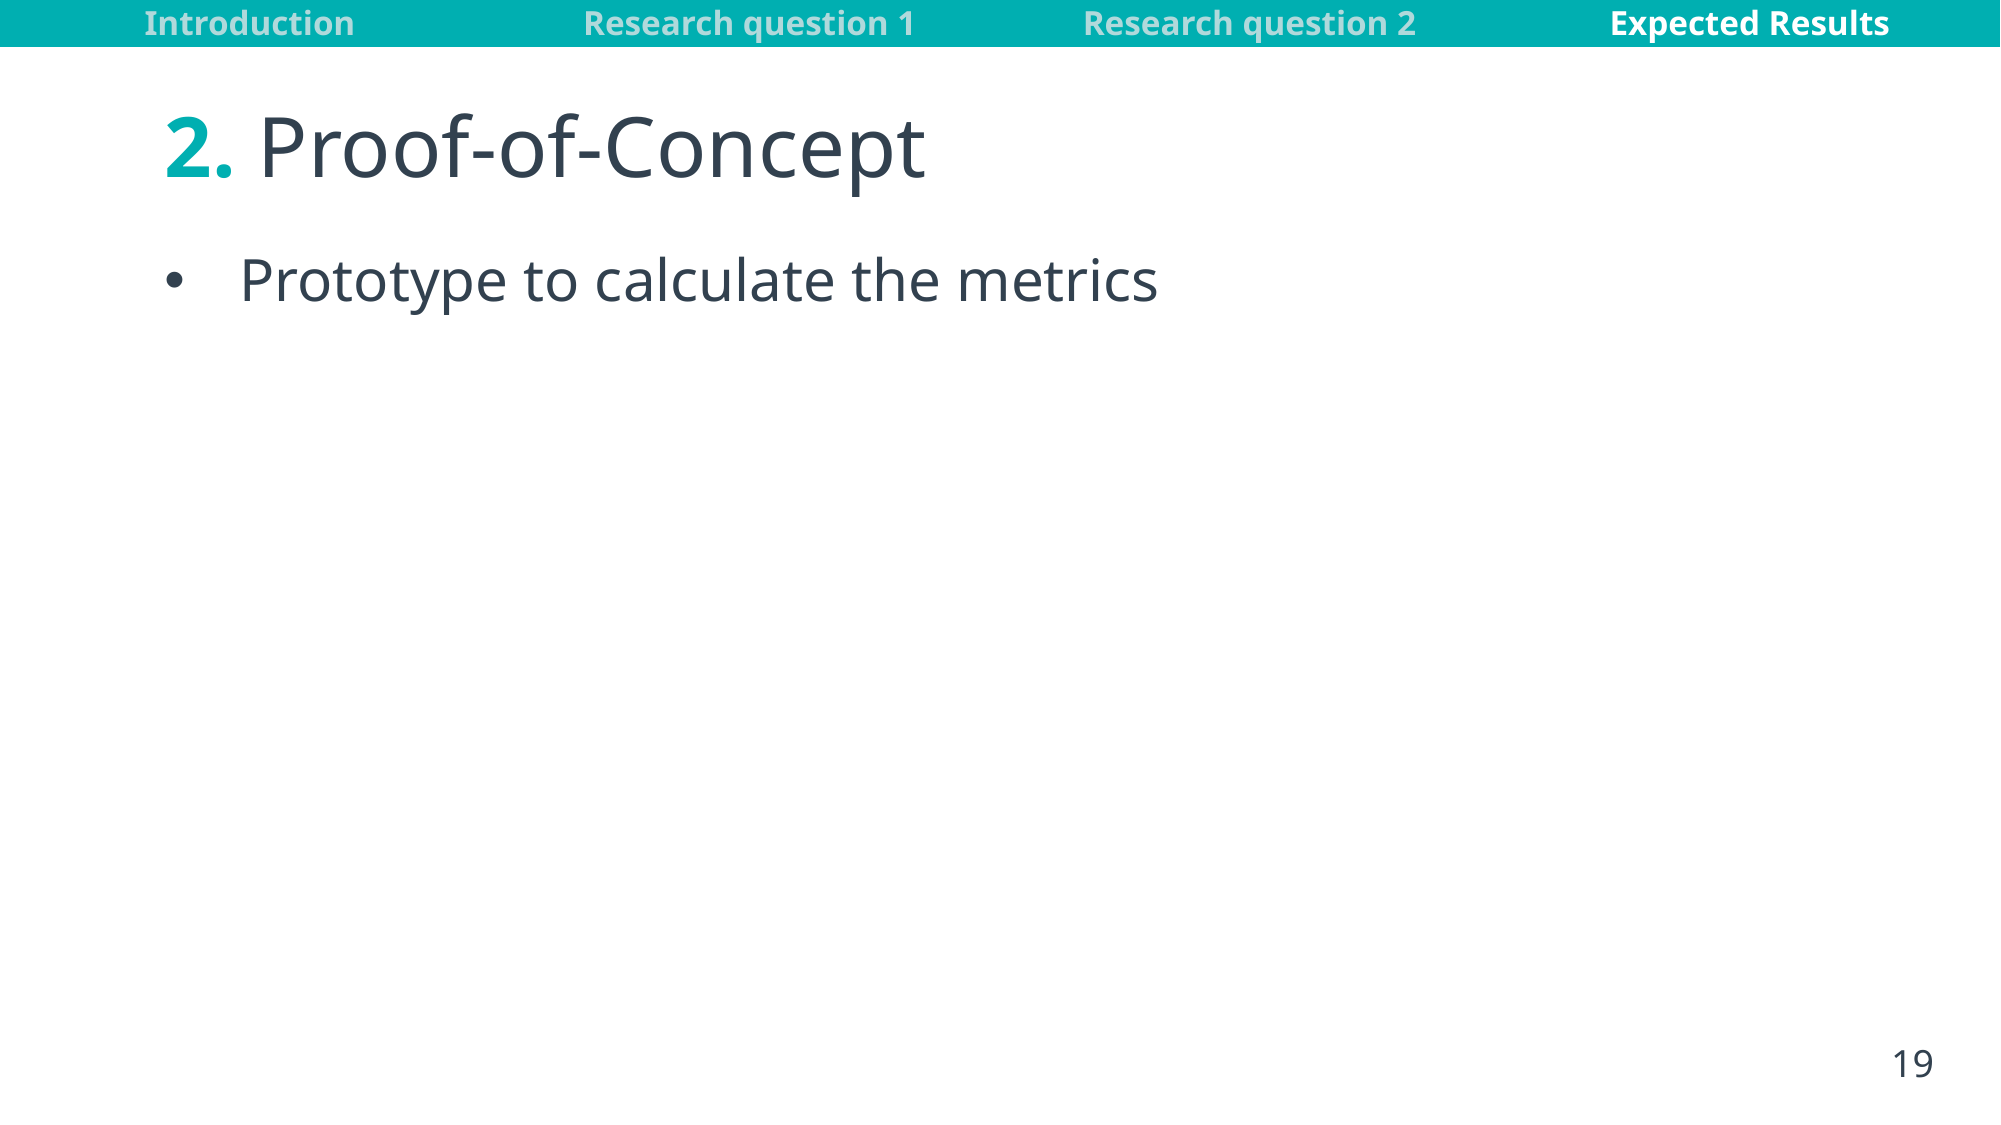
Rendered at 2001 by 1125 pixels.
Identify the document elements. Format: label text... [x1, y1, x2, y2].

title 2. Proof-of-Concept [149, 97, 1863, 204]
list Prototype to calculate the metrics [149, 243, 1863, 408]
slide_number 19 [1498, 1035, 1949, 1096]
